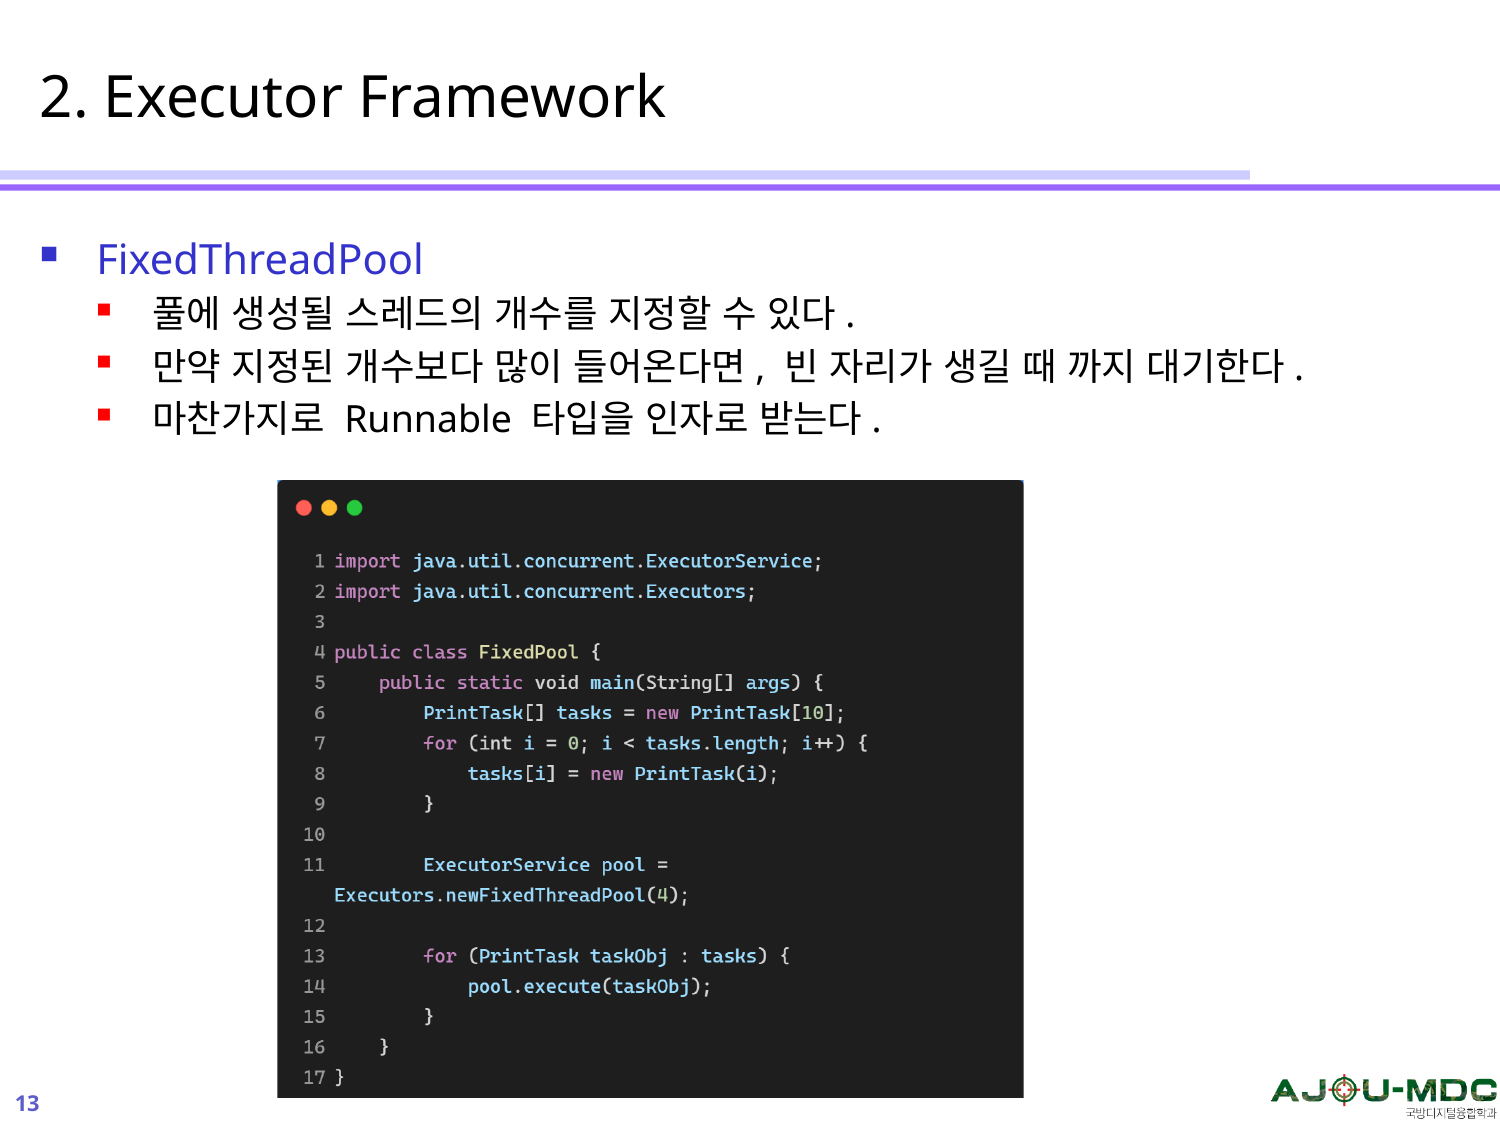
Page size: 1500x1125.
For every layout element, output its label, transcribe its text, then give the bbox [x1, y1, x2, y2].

list FixedThreadPool 풀에 생성될 스레드의 개수를 지정할 수 있다. 만약 지정된 개수보다 많이 들어온다면, 빈 자리가 생길 때 까지 대기한다. 마찬가지로 Runnable 타입을 인자로 받는다. [24, 224, 1475, 1035]
slide_number 13 [0, 1082, 138, 1125]
title 2. Executor Framework [24, 26, 1475, 163]
picture [1268, 1072, 1500, 1122]
picture [277, 479, 1024, 1098]
